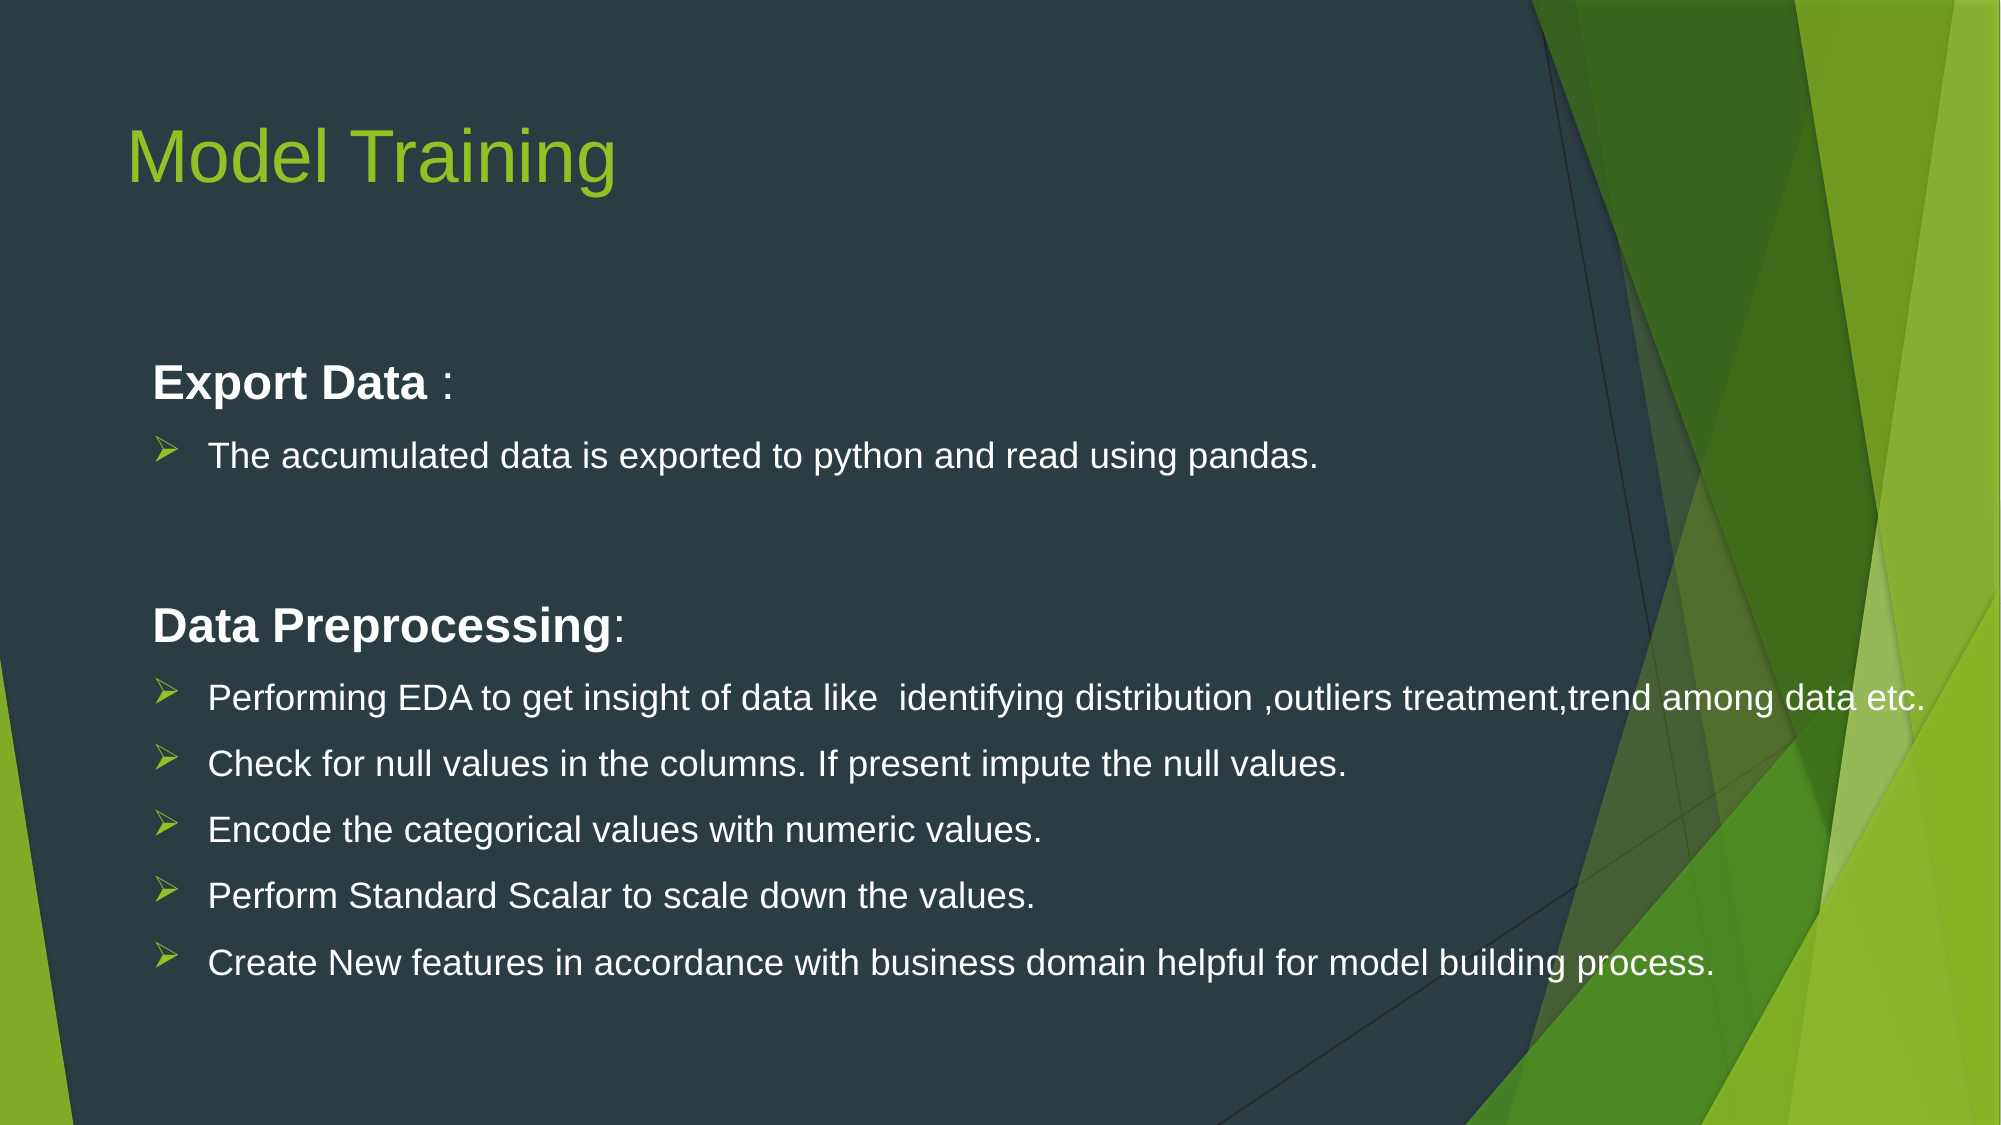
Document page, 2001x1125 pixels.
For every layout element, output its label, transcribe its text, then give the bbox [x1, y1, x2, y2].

title Model Training [111, 99, 1522, 317]
list Export Data : The accumulated data is exported to python and read using pandas. Data Preprocessing: Performing EDA to get insight of data like identifying distribution ,outliers treatment,trend among data etc. Check for null values in the columns. If present impute the null values. Encode the categorical values with numeric values. Perform Standard Scalar to scale down the values. Create New features in accordance with business domain helpful for model building process. [137, 264, 1946, 1049]
